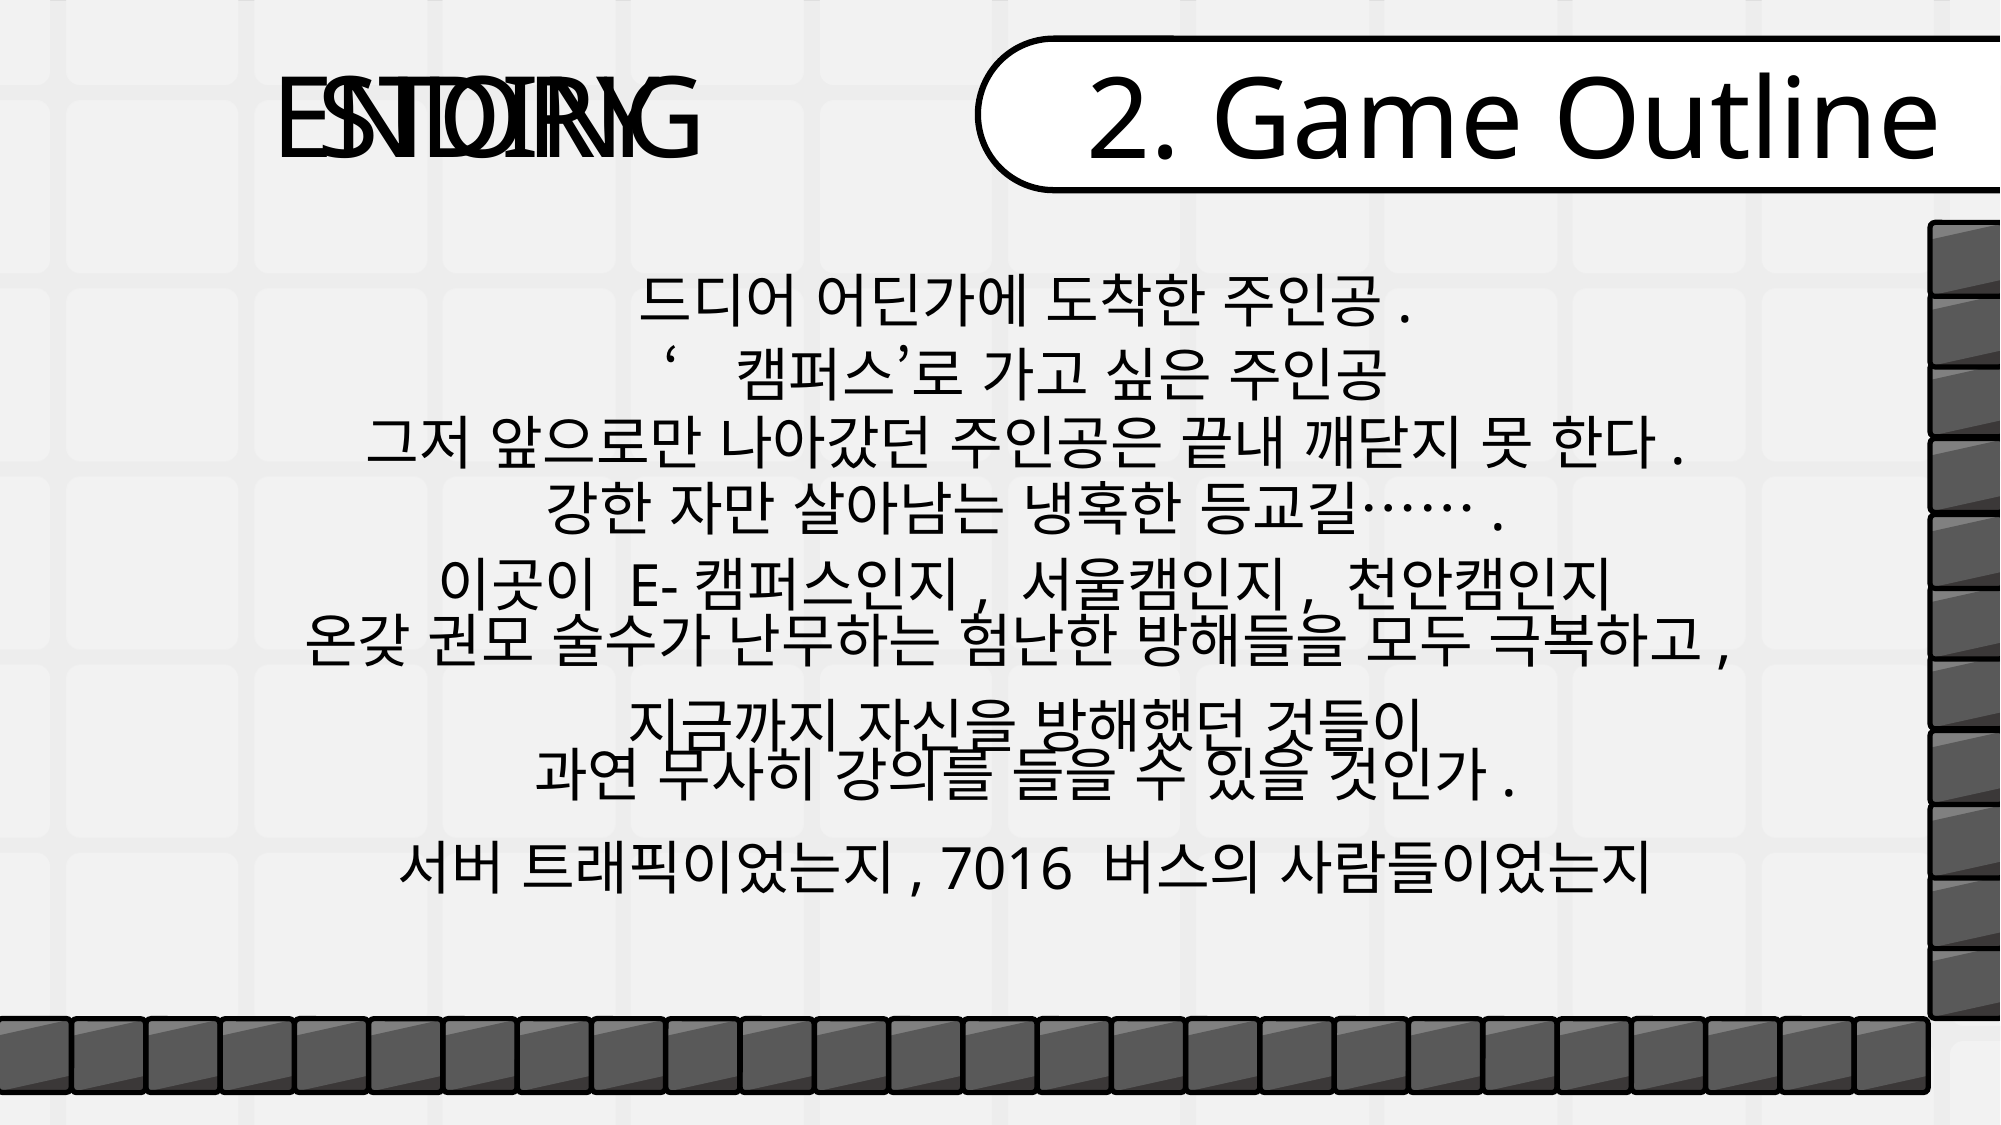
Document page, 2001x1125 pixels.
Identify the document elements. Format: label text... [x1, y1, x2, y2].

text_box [1929, 222, 2000, 1019]
text_box ‘캠퍼스’로 가고 싶은 주인공 [420, 342, 1631, 398]
text_box 과연 무사히 강의를 들을 수 있을 것인가. [420, 767, 1631, 816]
text_box 강한 자만 살아남는 냉혹한 등교길……. [420, 484, 1631, 540]
text_box 그저 앞으로만 나아갔던 주인공은 끝내 깨닫지 못 한다. [288, 398, 1764, 484]
text_box STORY [0, 37, 978, 187]
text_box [977, 38, 2000, 191]
text_box 이곳이 E-캠퍼스인지, 서울캠인지, 천안캠인지 [420, 540, 1631, 626]
picture [0, 0, 2001, 1125]
text_box 드디어 어딘가에 도착한 주인공. [420, 257, 1631, 342]
text_box 서버 트래픽이었는지, 7016 버스의 사람들이었는지 [272, 823, 1780, 909]
text_box 온갖 권모 술수가 난무하는 험난한 방해들을 모두 극복하고, [253, 597, 1798, 682]
text_box 지금까지 자신을 방해했던 것들이 [420, 682, 1631, 767]
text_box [0, 1018, 1929, 1093]
